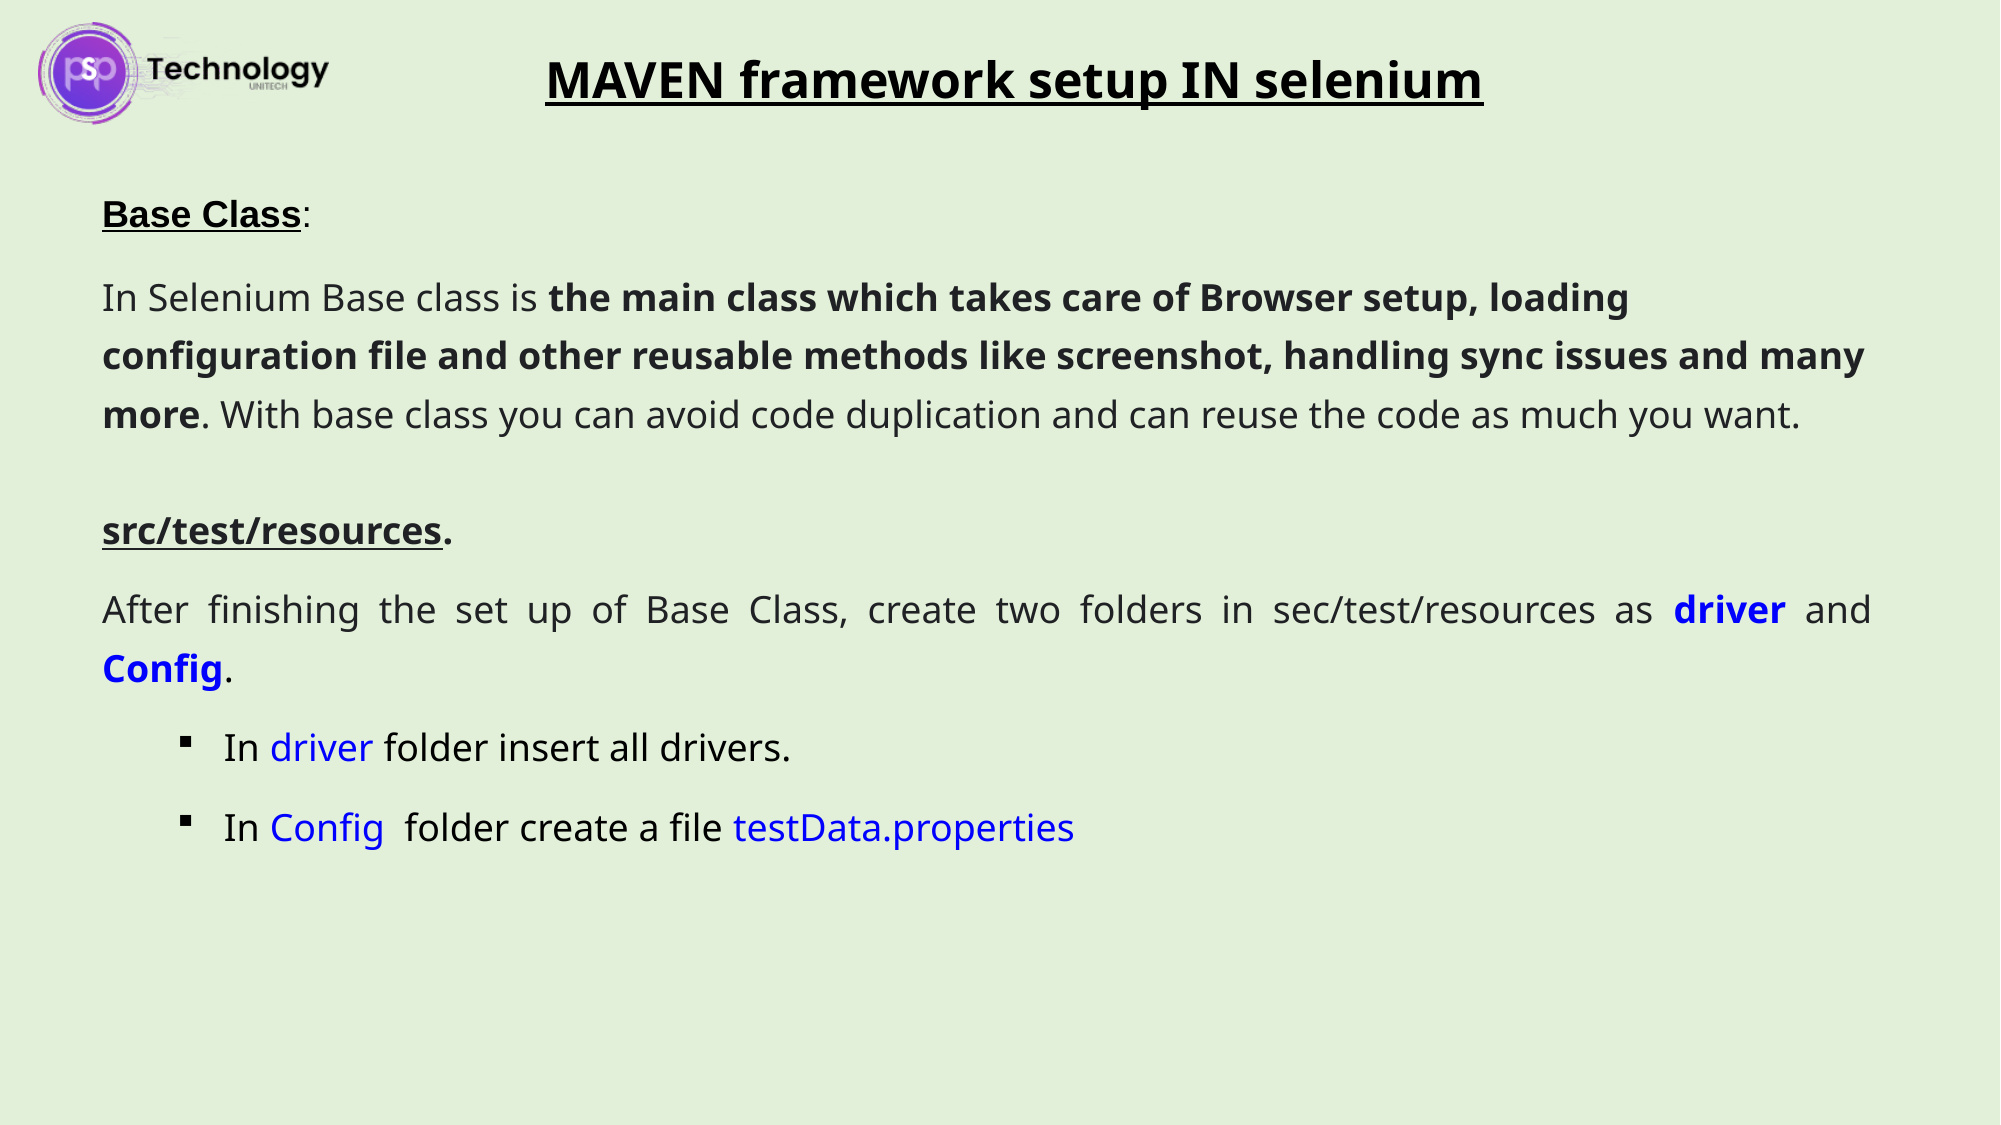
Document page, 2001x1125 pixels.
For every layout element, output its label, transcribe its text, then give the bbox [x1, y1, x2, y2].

text_box MAVEN framework setup IN selenium [476, 41, 1553, 116]
picture [38, 22, 329, 125]
text_box Base Class: In Selenium Base class is the main class which takes care of Browser setup, loading configuration file and other reusable methods like screenshot, handling sync issues and many more. With base class you can avoid code duplication and can reuse the code as much you want. [87, 169, 1887, 444]
text_box src/test/resources. After finishing the set up of Base Class, create two folders in sec/test/resources as driver and Config. In driver folder insert all drivers. In Config folder create a file testData.properties [87, 486, 1887, 856]
